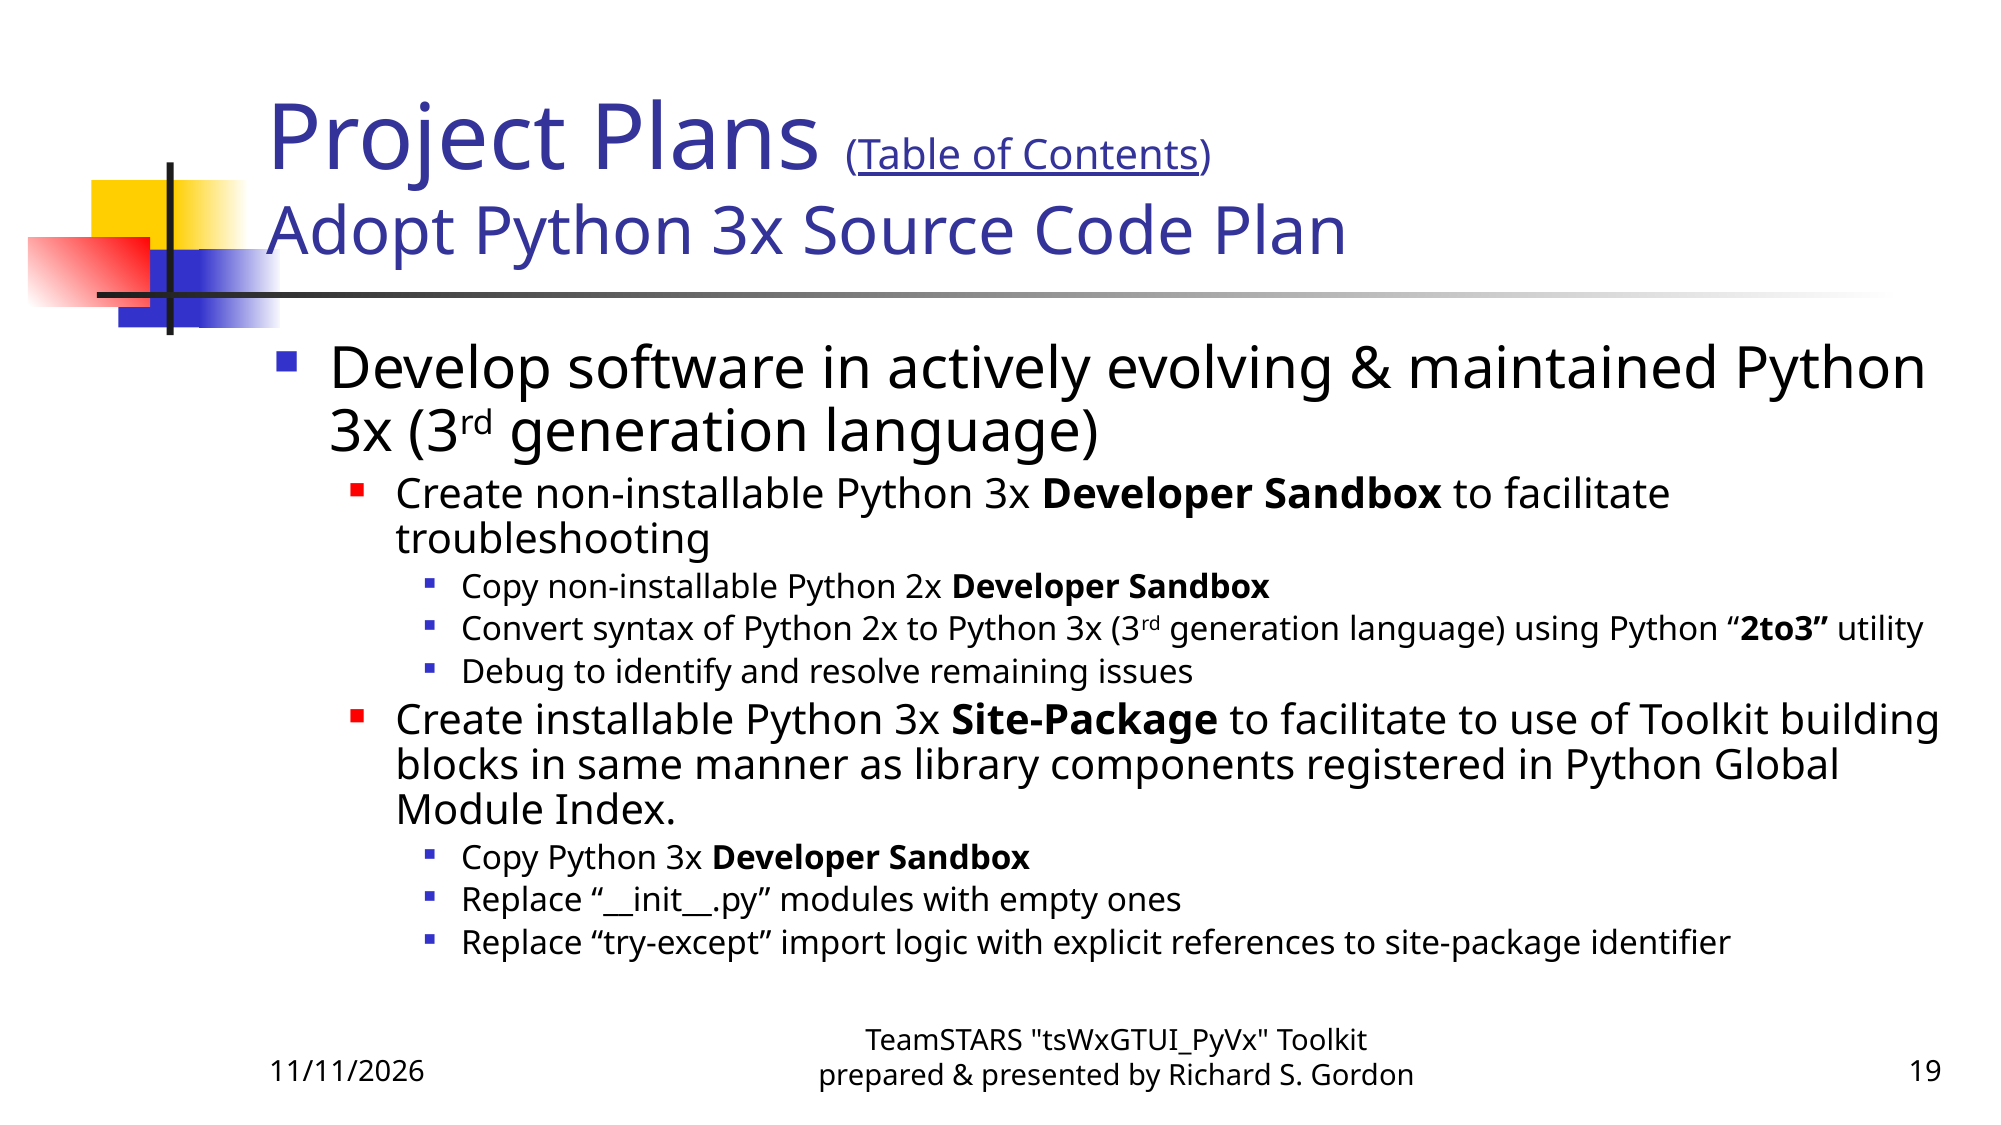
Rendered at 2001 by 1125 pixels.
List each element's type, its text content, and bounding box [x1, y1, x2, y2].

slide_number 19 [1540, 1023, 1958, 1100]
list Develop software in actively evolving & maintained Python 3x (3rd generation language) Create non-installable Python 3x Developer Sandbox to facilitate troubleshooting Copy non-installable Python 2x Developer Sandbox Convert syntax of Python 2x to Python 3x (3rd generation language) using Python “2to3” utility Debug to identify and resolve remaining issues Create installable Python 3x Site-Package to facilitate to use of Toolkit building blocks in same manner as library components registered in Python Global Module Index. Copy Python 3x Developer Sandbox Replace “__init__.py” modules with empty ones Replace “try-except” import logic with explicit references to site-package identifier [258, 330, 1959, 1007]
footer TeamSTARS "tsWxGTUI_PyVx" Toolkit prepared & presented by Richard S. Gordon [799, 1023, 1434, 1100]
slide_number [253, 1023, 672, 1100]
title Project Plans (Table of Contents) Adopt Python 3x Source Code Plan [251, 34, 1957, 276]
